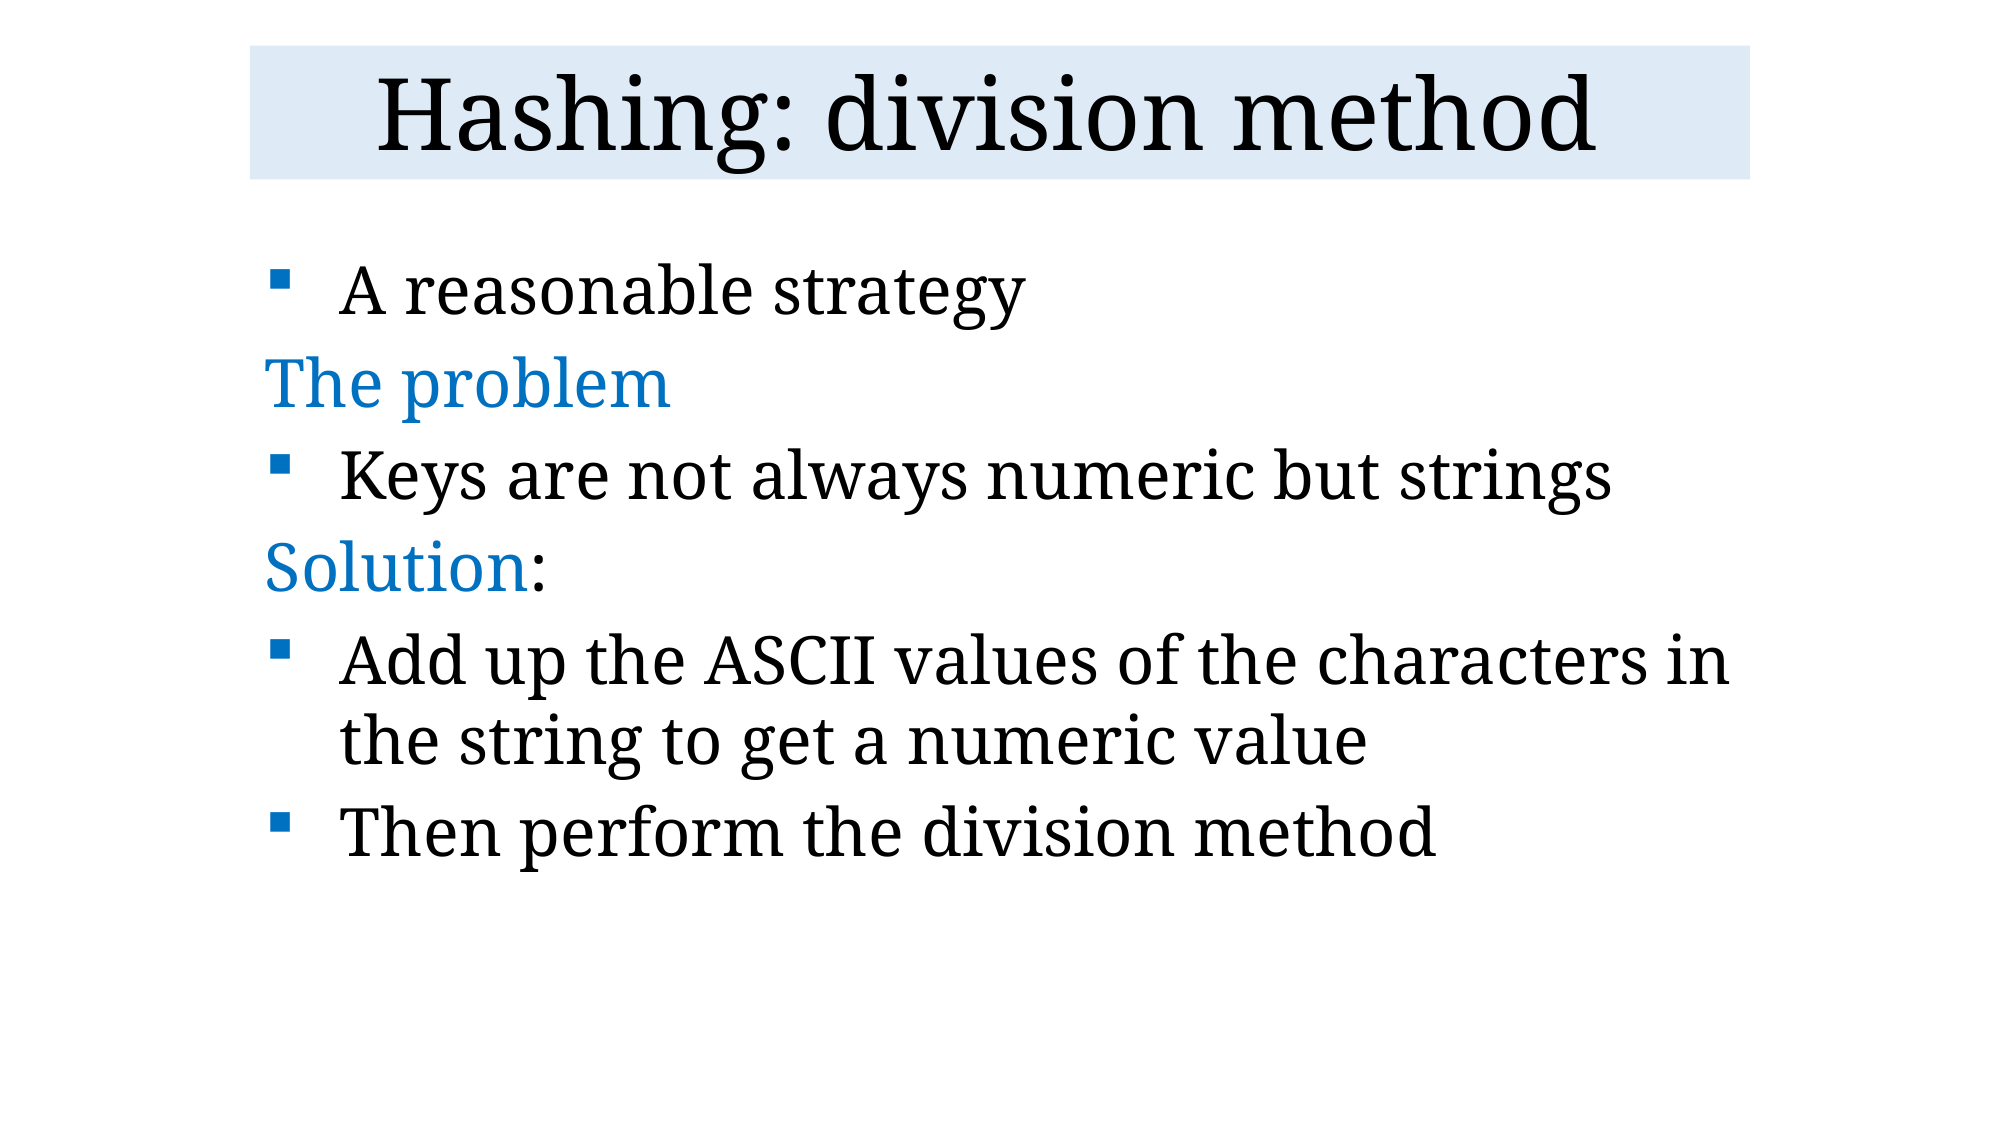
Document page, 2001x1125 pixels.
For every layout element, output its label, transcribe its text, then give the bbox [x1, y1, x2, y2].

subtitle A reasonable strategy The problem Keys are not always numeric but strings Solution: Add up the ASCII values of the characters in the string to get a numeric value Then perform the division method [249, 240, 1750, 964]
title Hashing: division method [249, 45, 1750, 180]
